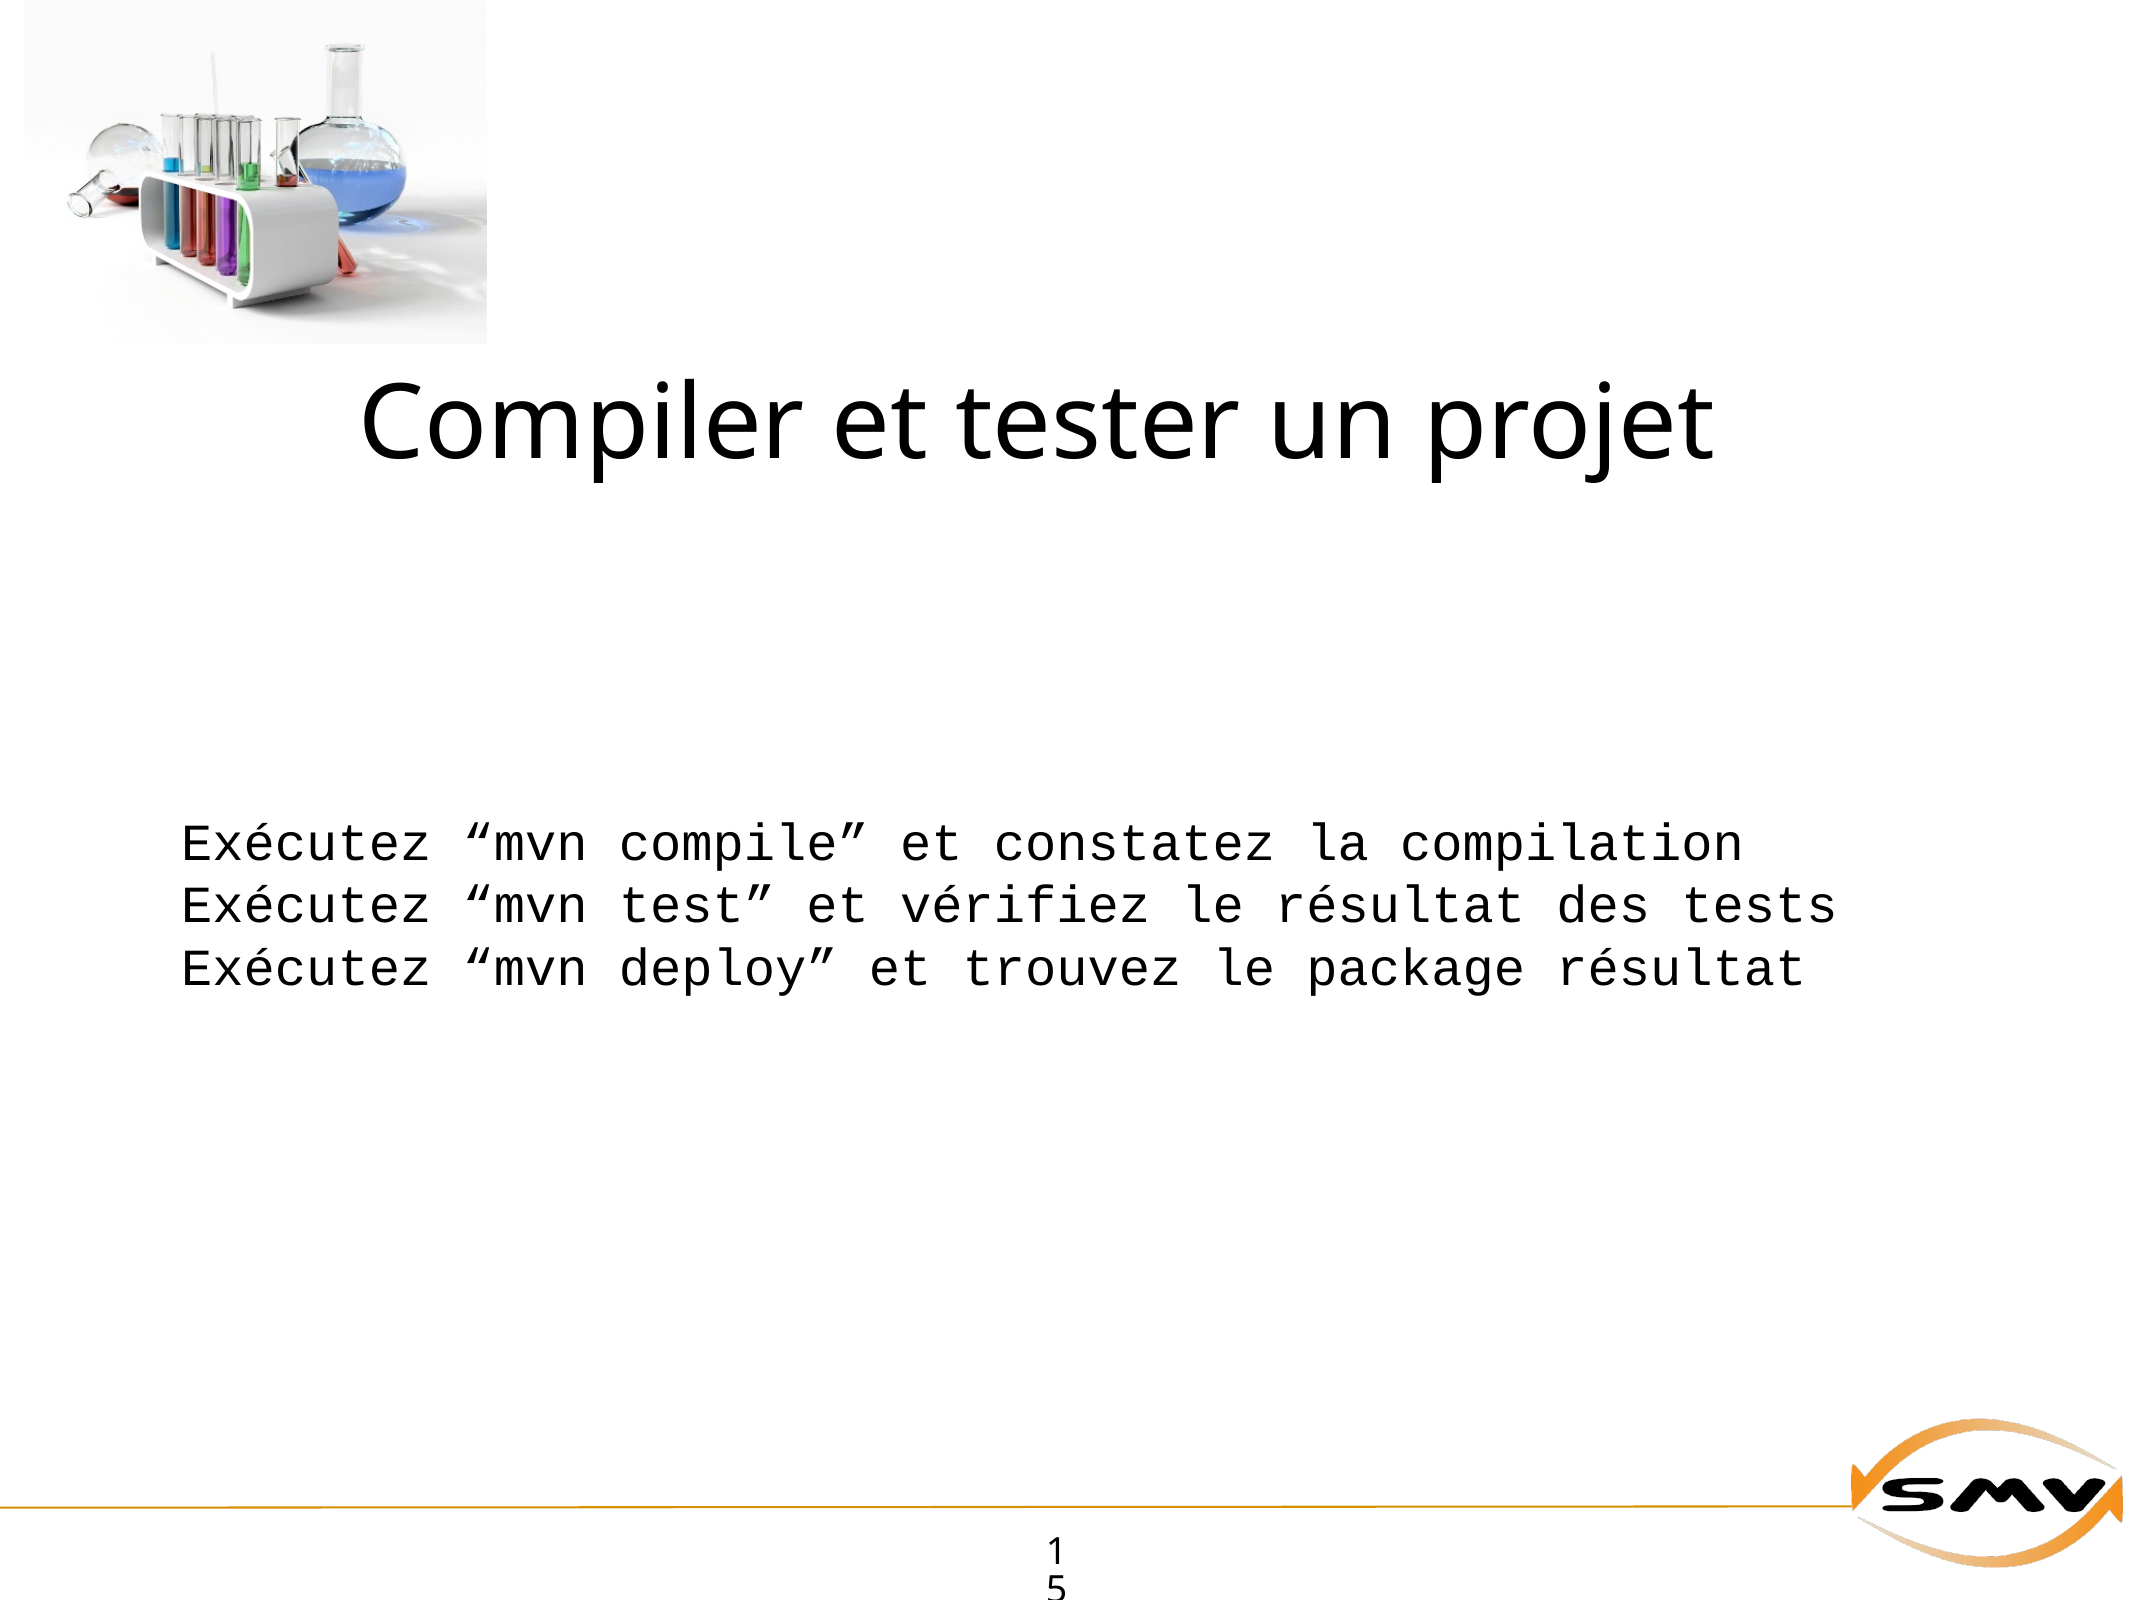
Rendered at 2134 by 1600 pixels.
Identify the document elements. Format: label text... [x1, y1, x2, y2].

picture [24, 0, 487, 344]
picture [1851, 1416, 2123, 1588]
title Compiler et tester un projet [341, 308, 1734, 527]
slide_number 15 [1036, 1518, 1095, 1580]
text_box Exécutez “mvn compile” et constatez la compilation Exécutez “mvn test” et vérifiez le résultat des tests Exécutez “mvn deploy” et trouvez le package résultat [172, 800, 1959, 1005]
